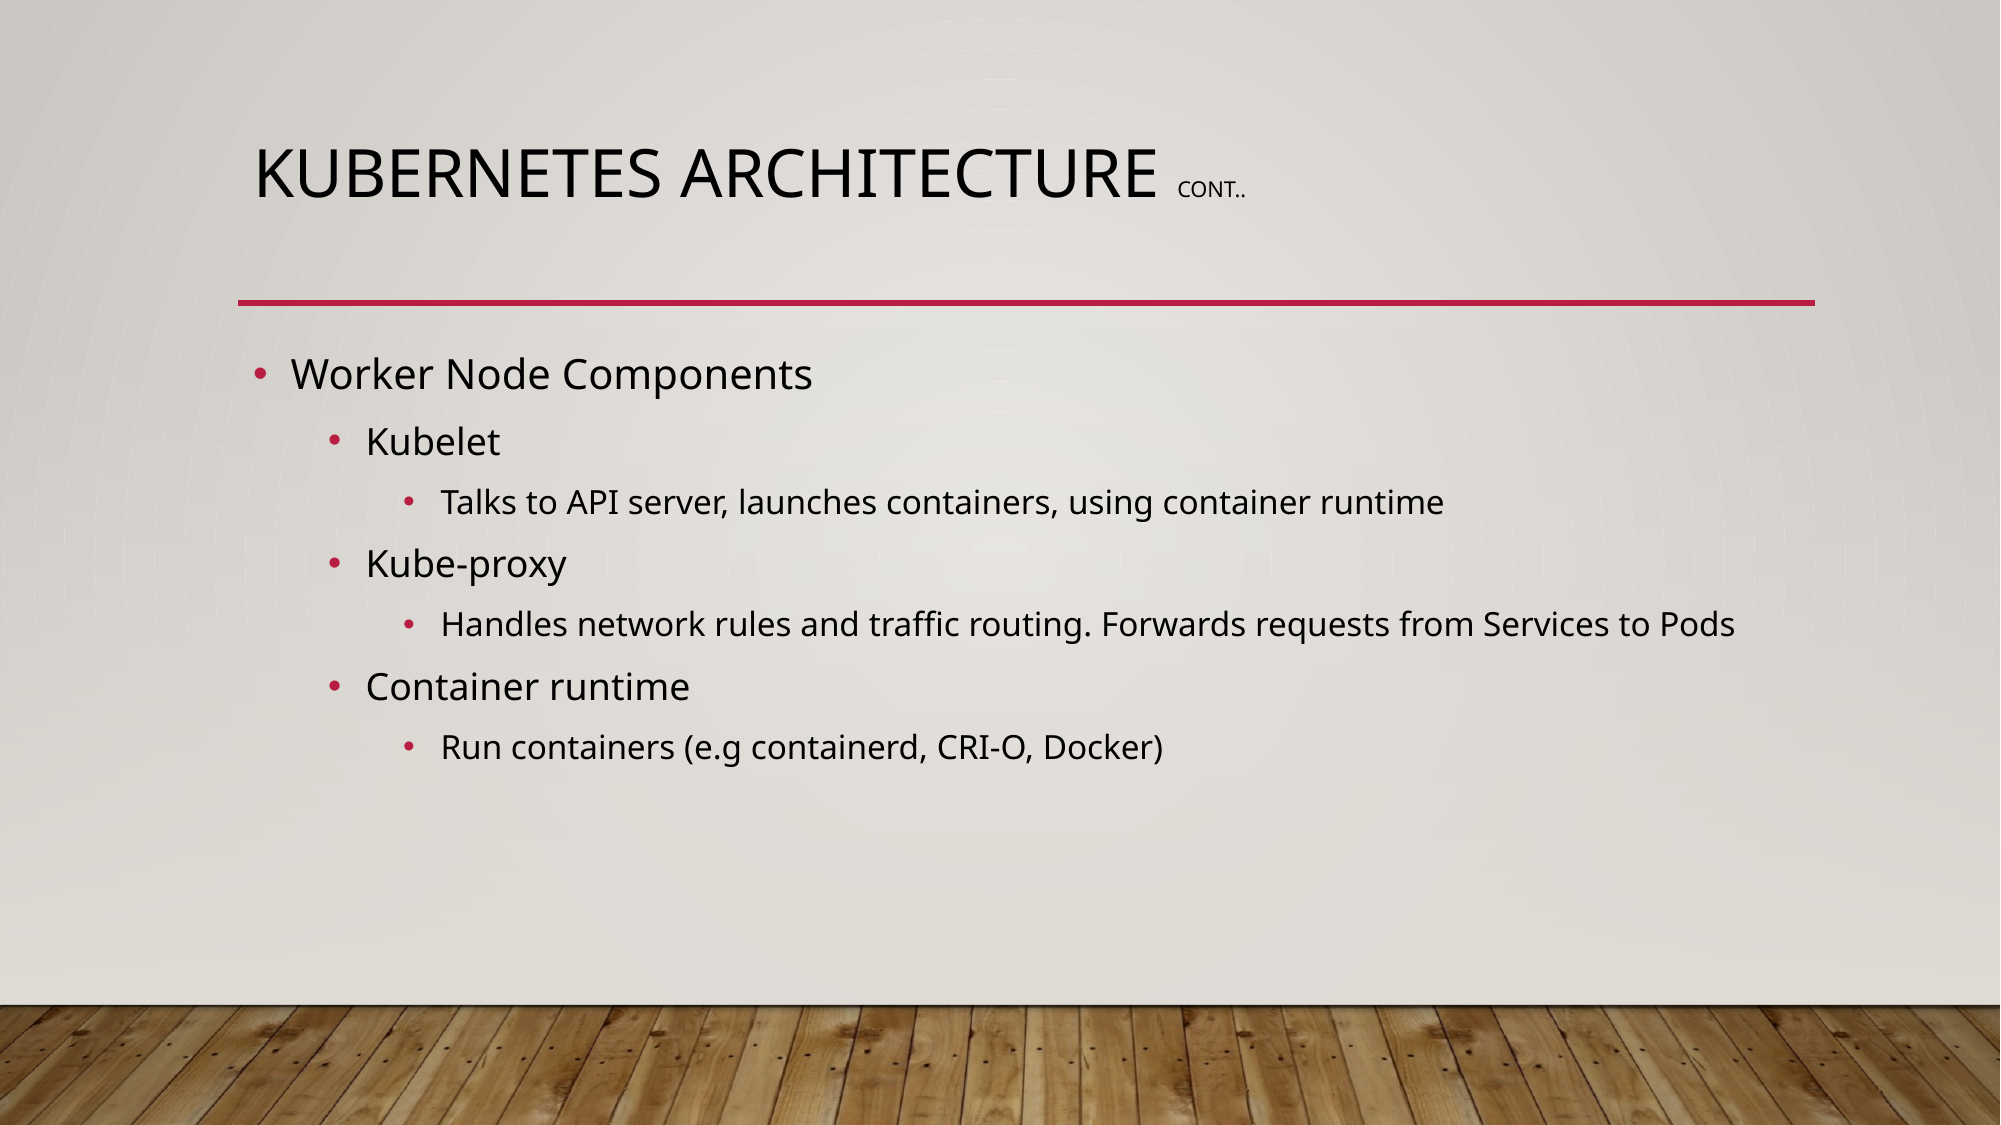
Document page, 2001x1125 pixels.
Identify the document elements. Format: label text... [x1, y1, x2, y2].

picture [0, 1005, 2000, 1125]
list Worker Node Components Kubelet Talks to API server, launches containers, using container runtime Kube-proxy Handles network rules and traffic routing. Forwards requests from Services to Pods Container runtime Run containers (e.g containerd, CRI-O, Docker) [238, 330, 1814, 897]
title KuberNEtes Architecture cont.. [238, 131, 1814, 305]
